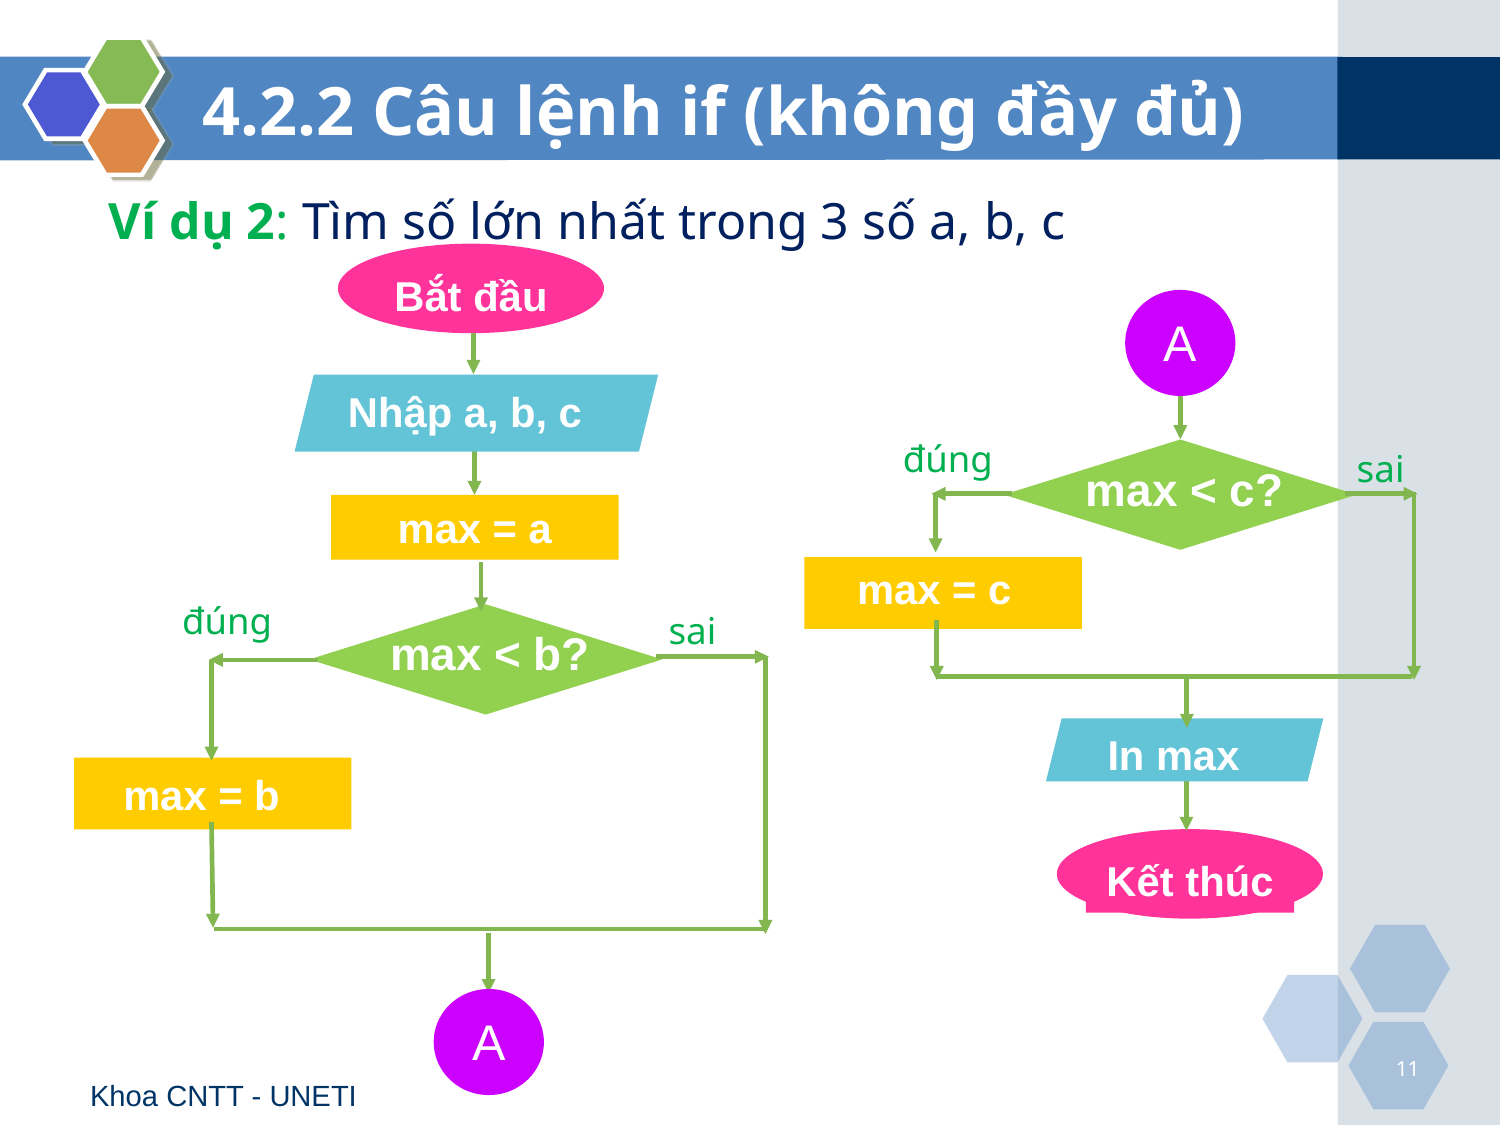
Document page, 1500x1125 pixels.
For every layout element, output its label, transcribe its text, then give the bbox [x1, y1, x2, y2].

text_box Ví dụ 2: Tìm số lớn nhất trong 3 số a, b, c [801, 926, 1435, 1098]
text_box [804, 289, 1485, 919]
text_box Ví dụ 2: Tìm số lớn nhất trong 3 số a, b, c [75, 163, 1435, 289]
slide_number Khoa CNTT - UNETI [74, 1103, 426, 1110]
title 4.2.2 Câu lệnh if (không đầy đủ) [187, 62, 1482, 156]
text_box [73, 238, 796, 1096]
